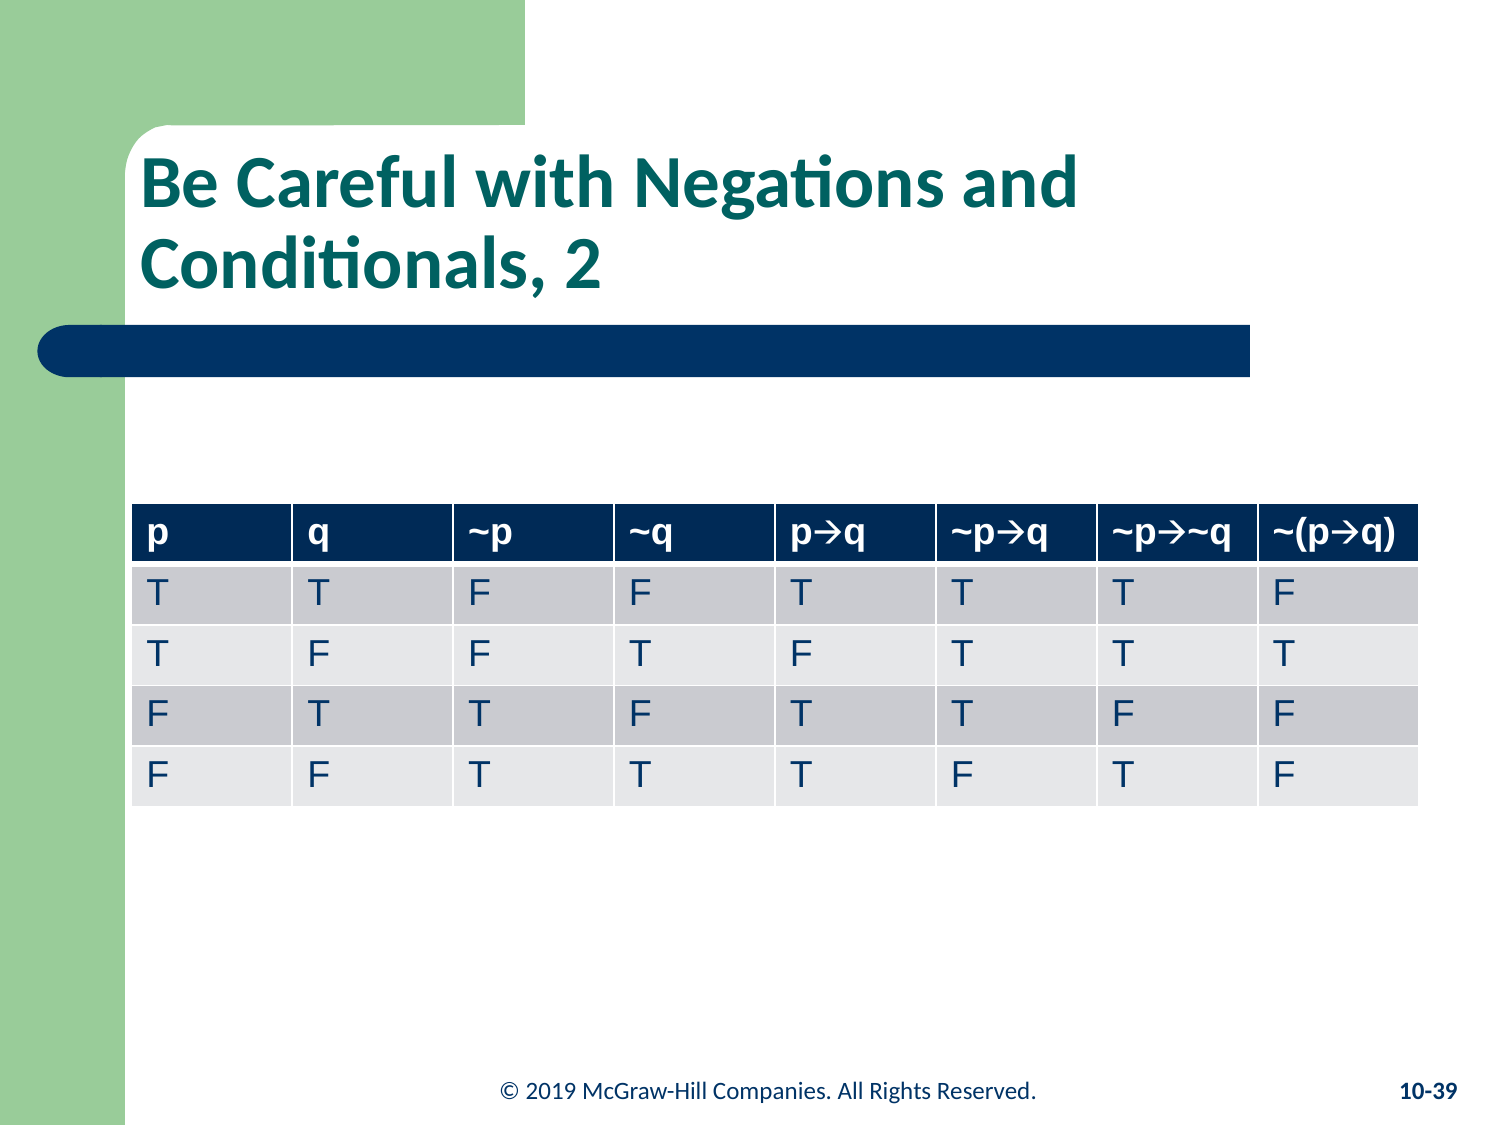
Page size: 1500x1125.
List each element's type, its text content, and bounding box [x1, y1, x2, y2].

table_cell T [1259, 626, 1418, 685]
table_cell T [293, 567, 452, 624]
table_cell F [1098, 686, 1257, 745]
table_cell F [132, 686, 291, 745]
table_cell F [293, 626, 452, 685]
table_cell T [937, 567, 1096, 624]
table_cell T [615, 747, 774, 806]
table_cell T [1098, 747, 1257, 806]
table_header ~q [615, 504, 774, 561]
title Be Careful with Negations and Conditionals, 2 [125, 125, 1425, 313]
table_cell T [1098, 567, 1257, 624]
table_cell T [937, 626, 1096, 685]
table_cell F [1259, 747, 1418, 806]
table_cell T [132, 626, 291, 685]
table_cell T [615, 626, 774, 685]
table_header ~p [454, 504, 613, 561]
table_cell T [937, 686, 1096, 745]
table_cell F [937, 747, 1096, 806]
table_header q [293, 504, 452, 561]
table_cell F [454, 567, 613, 624]
table_header ~p🡪~q [1098, 504, 1257, 561]
table_cell T [1098, 626, 1257, 685]
table_cell F [1259, 686, 1418, 745]
table_cell F [293, 747, 452, 806]
table_cell F [776, 626, 935, 685]
table_header ~(p🡪q) [1259, 504, 1418, 561]
table_cell T [776, 686, 935, 745]
table_cell T [454, 686, 613, 745]
table_cell F [615, 567, 774, 624]
table_cell F [132, 747, 291, 806]
table_header p [132, 504, 291, 561]
table_cell T [454, 747, 613, 806]
table_cell F [1259, 567, 1418, 624]
table_header p🡪q [776, 504, 935, 561]
table_cell F [454, 626, 613, 685]
table_cell F [615, 686, 774, 745]
table_cell T [776, 747, 935, 806]
table_cell T [776, 567, 935, 624]
table_cell T [132, 567, 291, 624]
table_header ~p🡪q [937, 504, 1096, 561]
table_cell T [293, 686, 452, 745]
